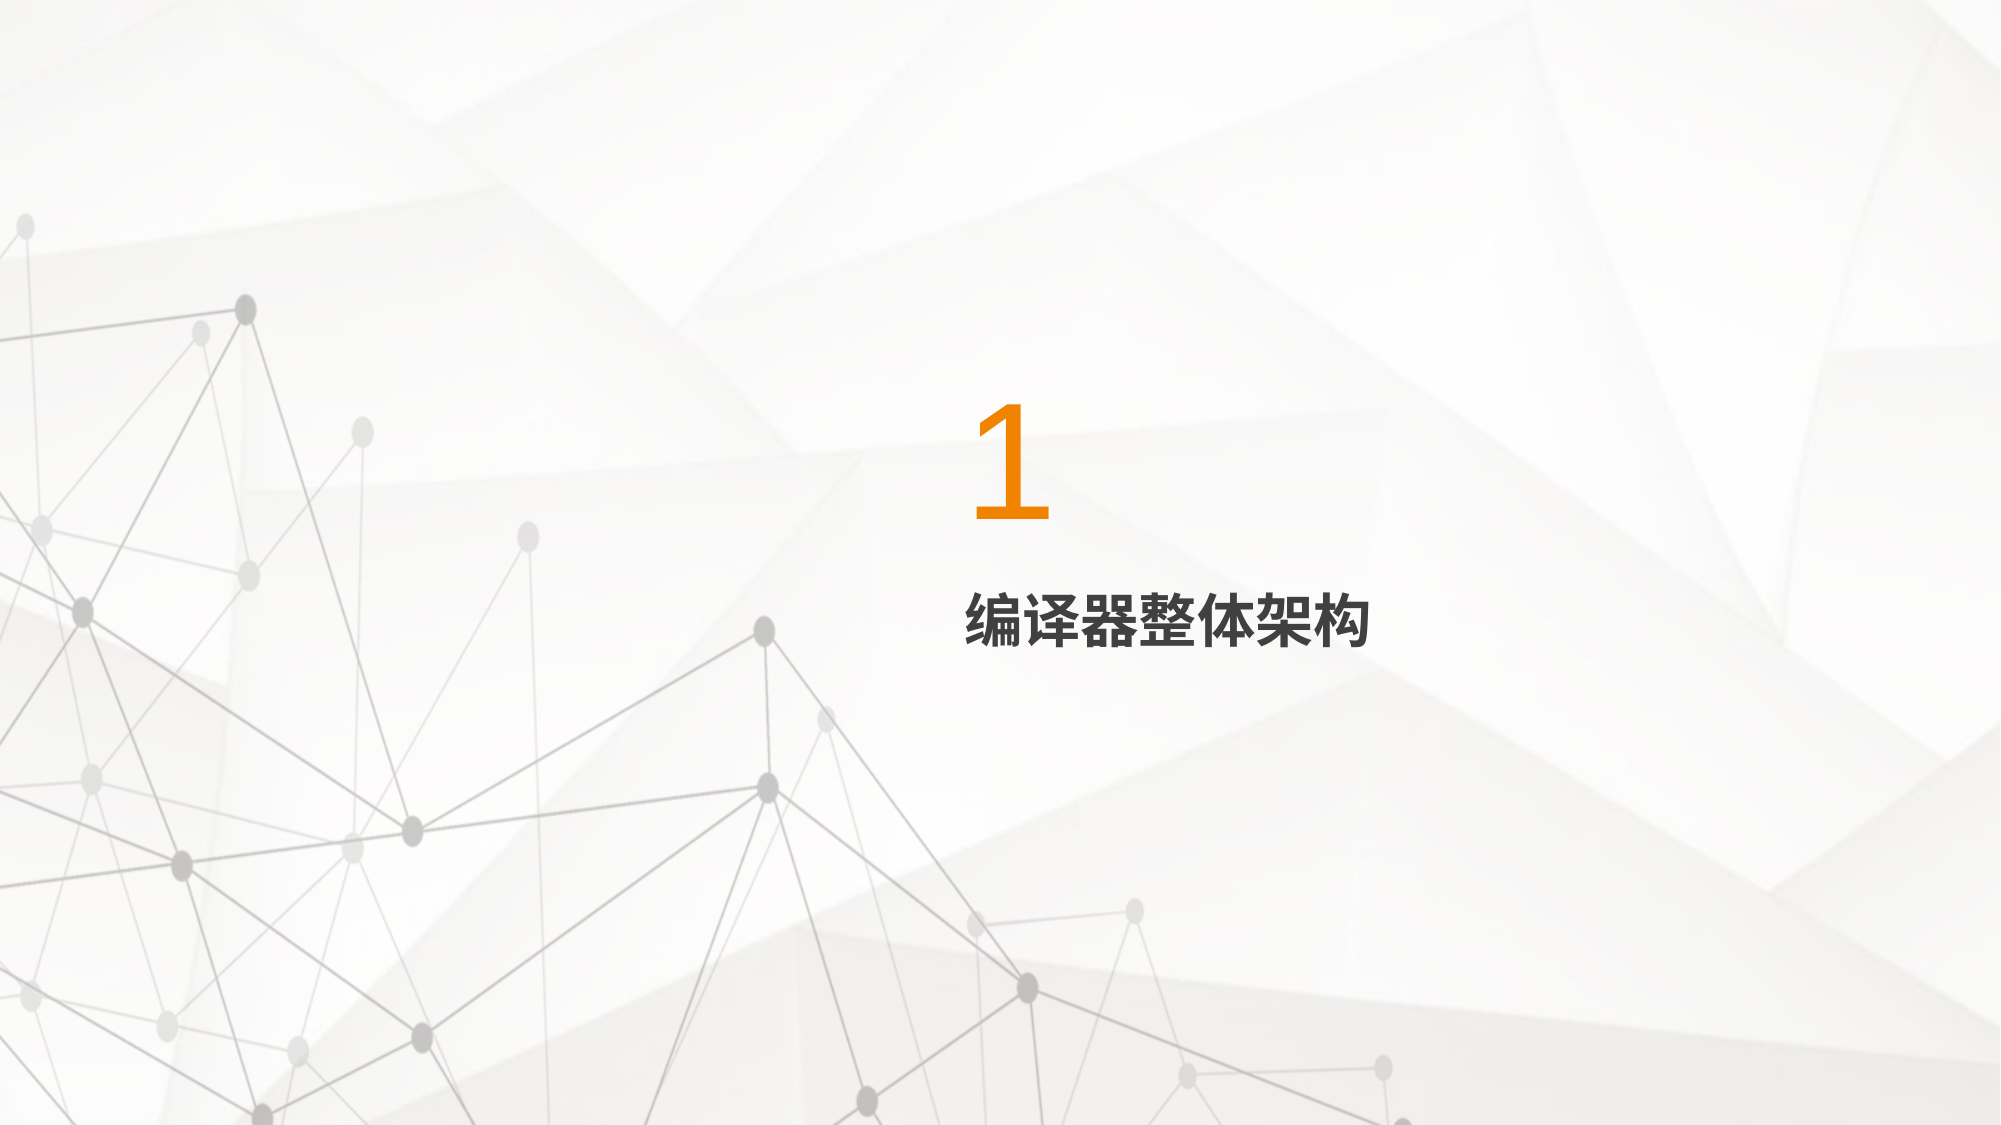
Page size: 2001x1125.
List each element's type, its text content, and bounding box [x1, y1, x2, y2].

title 编译器整体架构 [949, 515, 1839, 663]
text_box 1 [950, 345, 1073, 561]
picture [0, 0, 2001, 1125]
